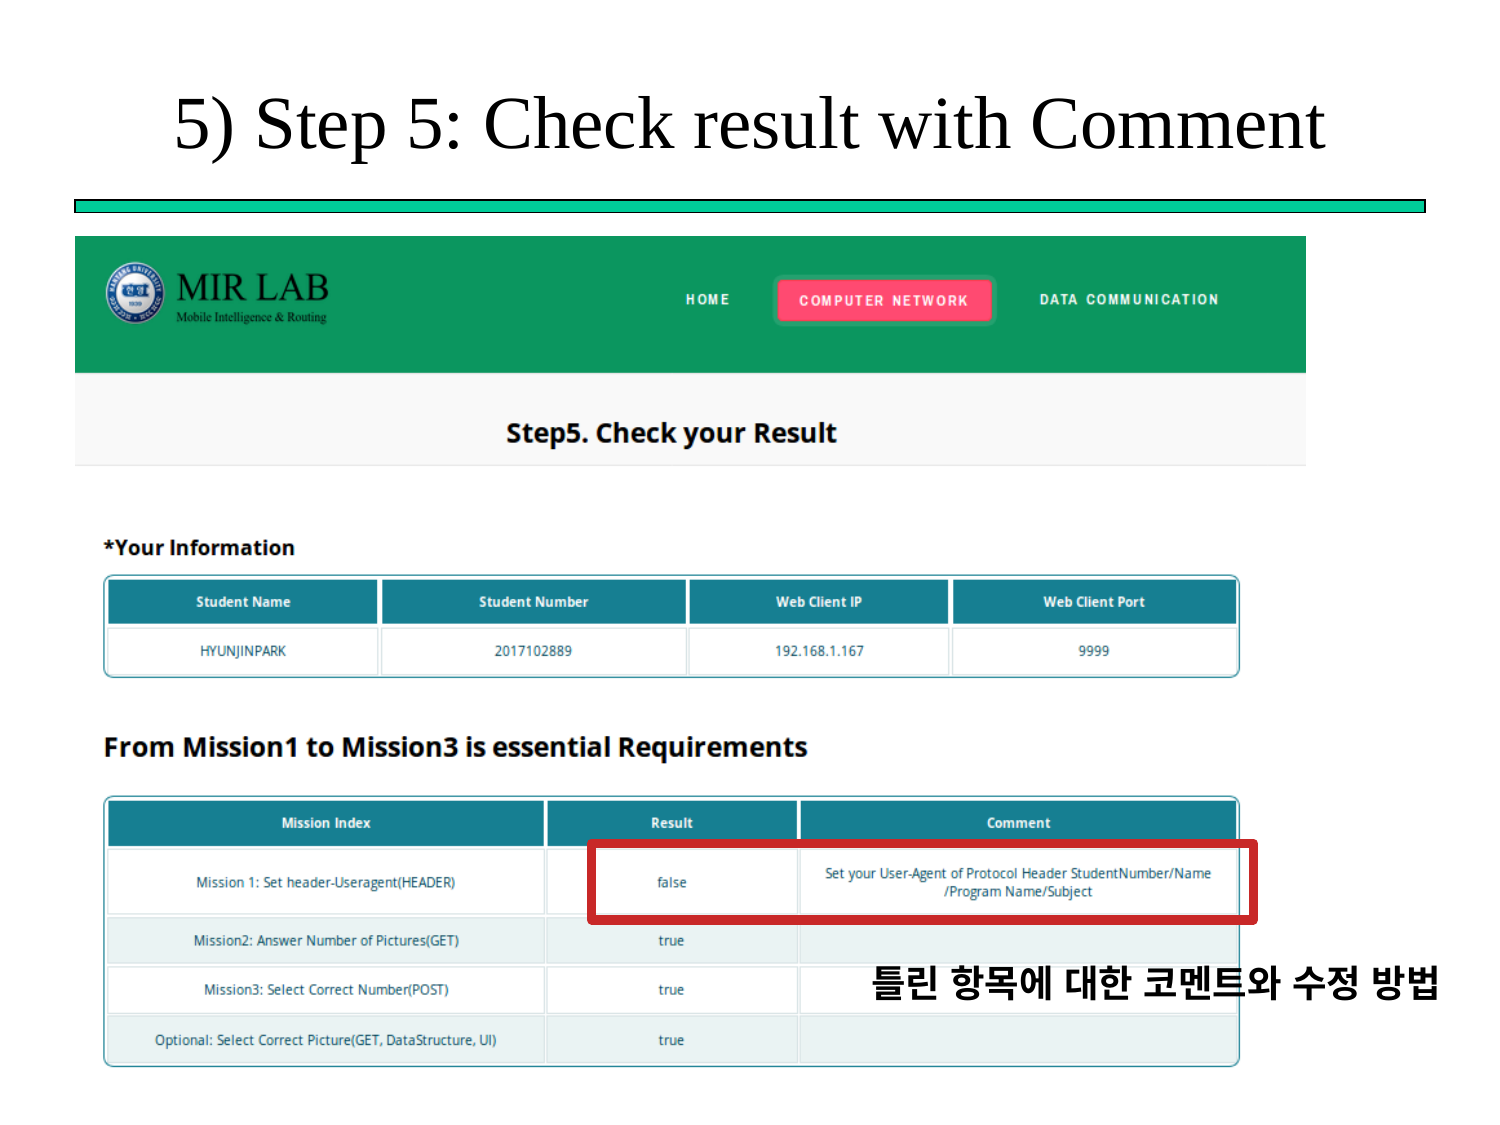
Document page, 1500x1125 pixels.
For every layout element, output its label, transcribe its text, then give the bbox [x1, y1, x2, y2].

title 5) Step 5: Check result with Comment [75, 50, 1425, 188]
text_box 틀린 항목에 대한 코멘트와 수정 방법 [1311, 952, 1456, 1013]
picture [74, 236, 1307, 1107]
list [61, 22, 1411, 261]
